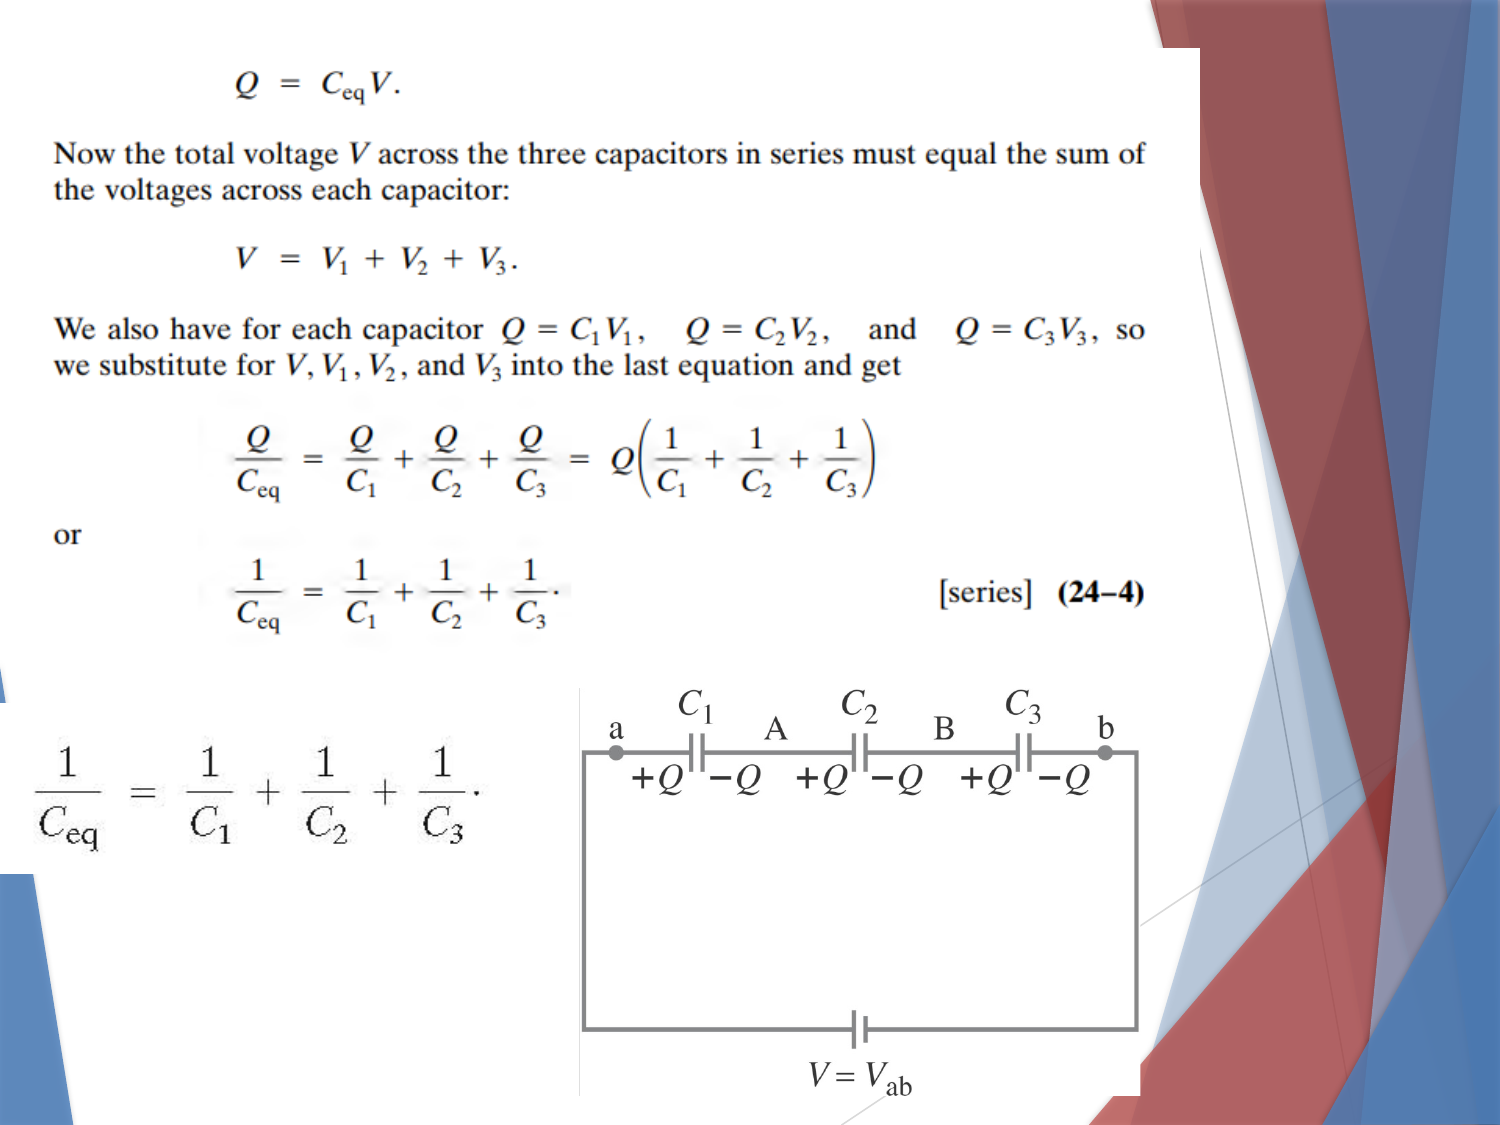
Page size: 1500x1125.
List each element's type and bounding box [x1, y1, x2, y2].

picture [23, 48, 1200, 668]
picture [0, 687, 1161, 1097]
